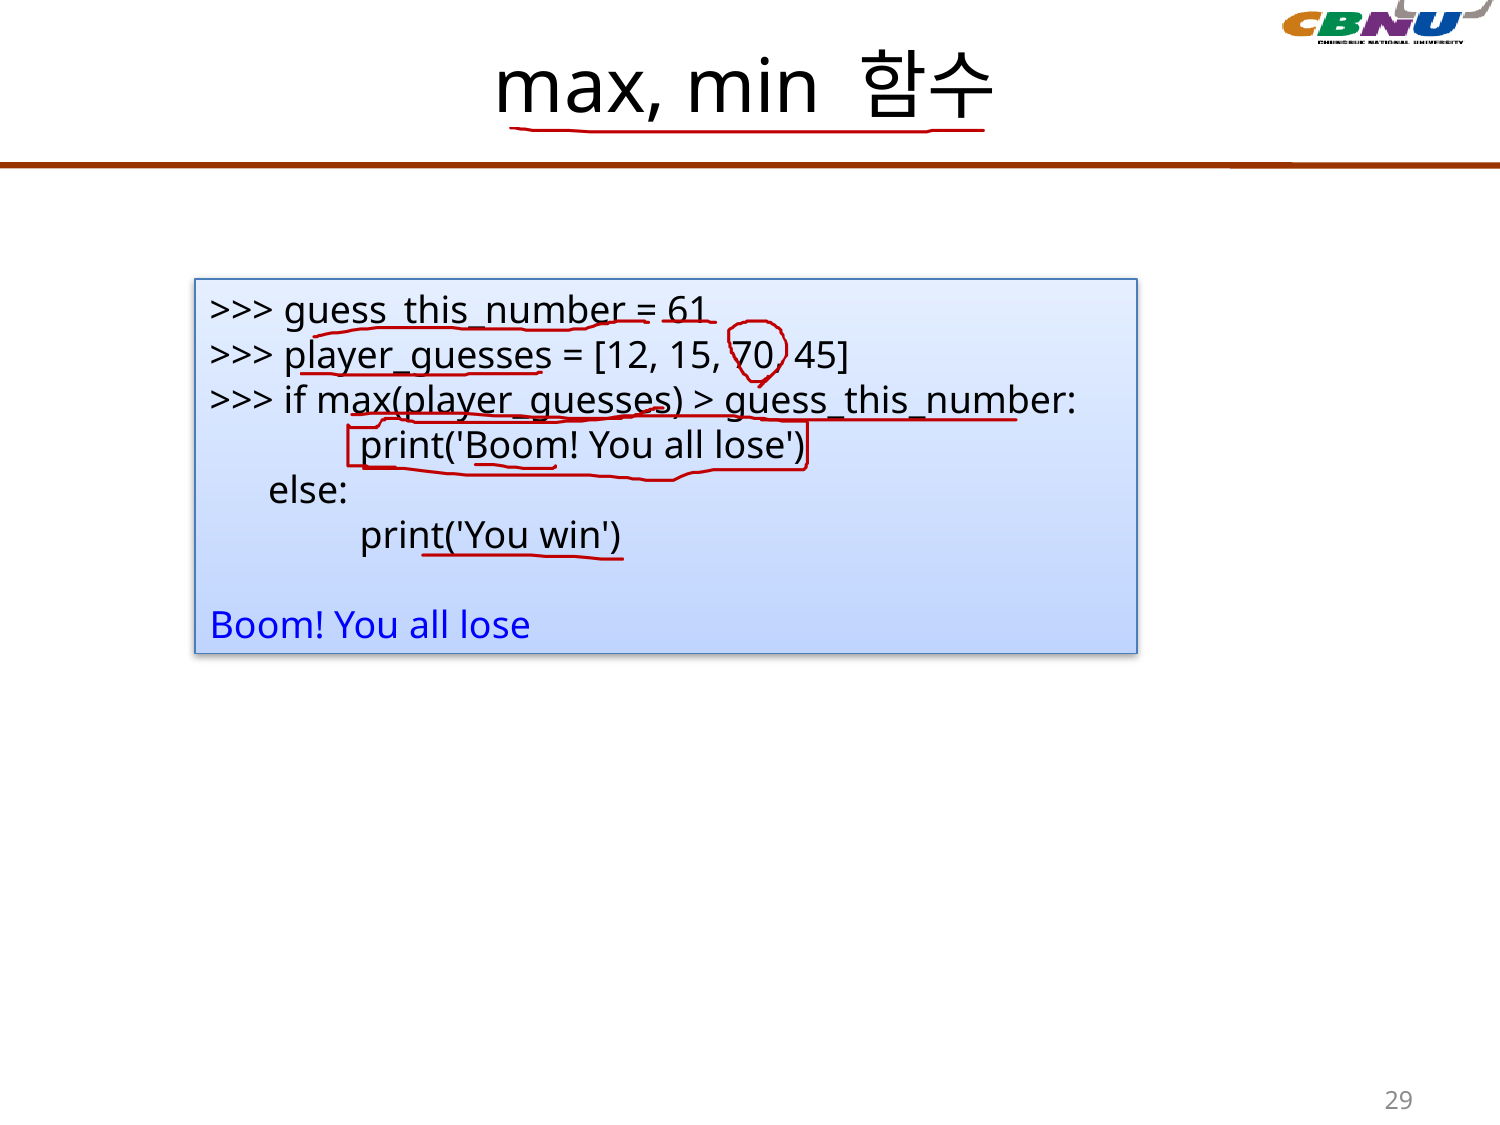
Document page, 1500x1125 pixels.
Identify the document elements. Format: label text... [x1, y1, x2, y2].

title max, min 함수 [70, 23, 1421, 143]
picture [300, 127, 1027, 570]
text_box >>> guess_this_number = 61 >>> player_guesses = [12, 15, 70, 45] >>> if max(player_guesses) > guess_this_number: print('Boom! You all lose') else: print('You win') Boom! You all lose [194, 278, 1138, 654]
picture [1277, 0, 1500, 47]
slide_number 29 [1078, 1078, 1429, 1125]
